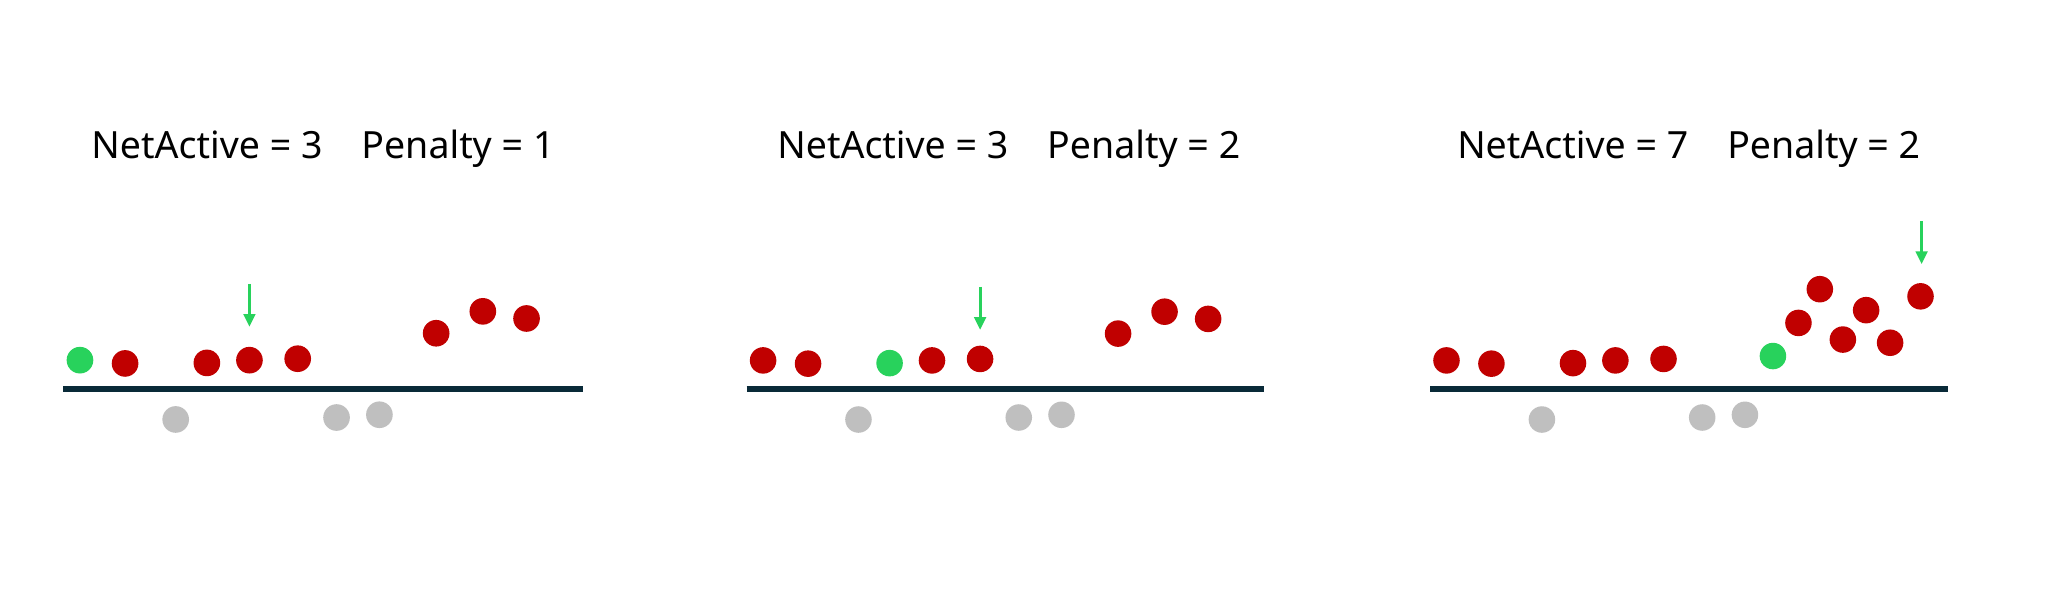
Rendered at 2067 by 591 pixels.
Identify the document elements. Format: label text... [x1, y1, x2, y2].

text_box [746, 297, 1265, 434]
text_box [1429, 275, 1949, 434]
text_box NetActive = 7 Penalty = 2 [1442, 113, 1936, 173]
text_box NetActive = 3 Penalty = 1 [76, 113, 570, 173]
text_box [62, 297, 584, 434]
text_box NetActive = 3 Penalty = 2 [762, 113, 1256, 173]
